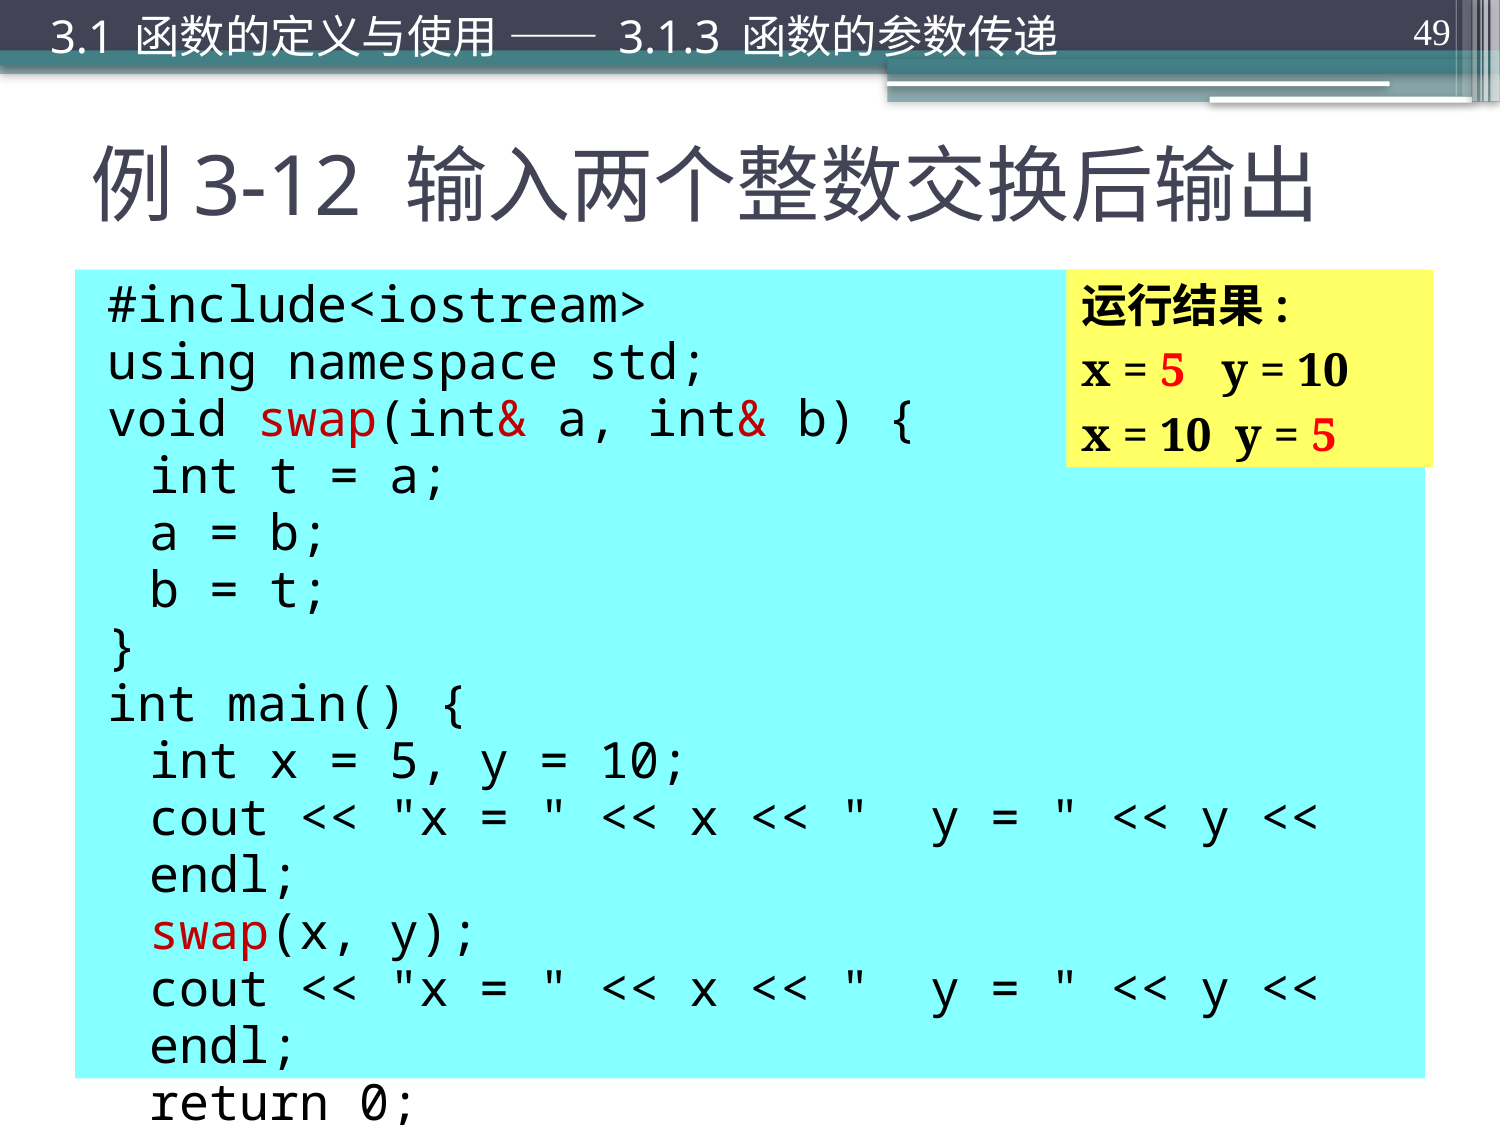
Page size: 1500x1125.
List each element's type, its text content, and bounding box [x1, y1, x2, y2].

list #include<iostream> using namespace std; void swap(int& a, int& b) { int t = a; a = b; b = t; } int main() { int x = 5, y = 10; cout << "x = " << x << " y = " << y << endl; swap(x, y); cout << "x = " << x << " y = " << y << endl; return 0; } [75, 269, 1425, 1079]
title 例3-12 输入两个整数交换后输出 [75, 94, 1425, 269]
text_box 3.1 函数的定义与使用 —— 3.1.3 函数的参数传递 [35, 0, 1360, 71]
slide_number 49 [1360, 0, 1466, 61]
text_box 运行结果: x = 5 y = 10 x = 10 y = 5 [1066, 269, 1434, 468]
